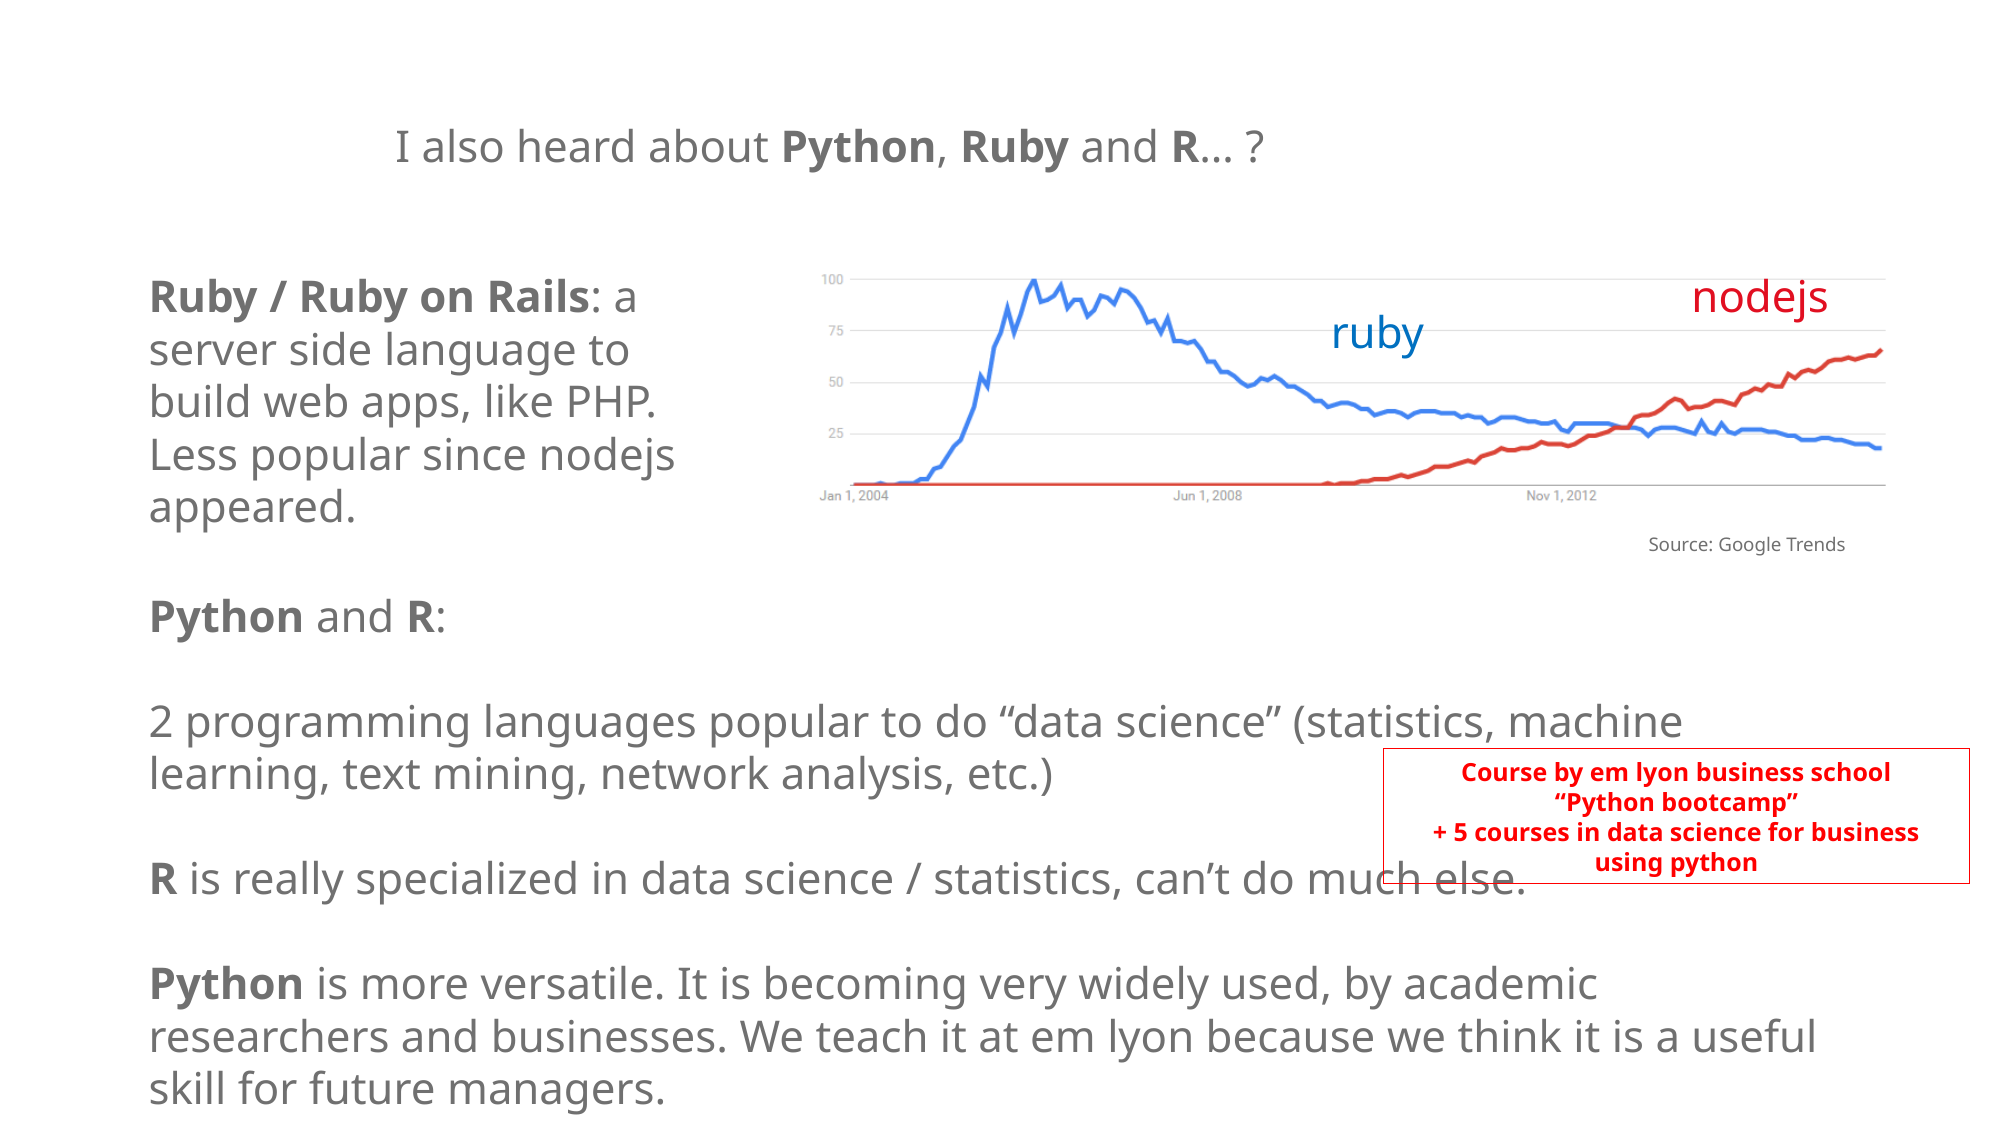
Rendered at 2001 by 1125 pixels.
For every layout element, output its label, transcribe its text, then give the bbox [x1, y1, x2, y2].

picture [800, 251, 1908, 526]
text_box Python and R: 2 programming languages popular to do “data science” (statistics, machine learning, text mining, network analysis, etc.) R is really specialized in data science / statistics, can’t do much else. Python is more versatile. It is becoming very widely used, by academic researchers and businesses. We teach it at em lyon because we think it is a useful skill for future managers. [133, 581, 1862, 1122]
text_box Ruby / Ruby on Rails: a server side language to build web apps, like PHP. Less popular since nodejs appeared. [133, 261, 705, 539]
text_box I also heard about Python, Ruby and R… ? [380, 111, 1596, 179]
text_box Source: Google Trends [1633, 534, 1862, 563]
text_box Course by em lyon business school “Python bootcamp” + 5 courses in data science for business using python [1383, 748, 1970, 884]
